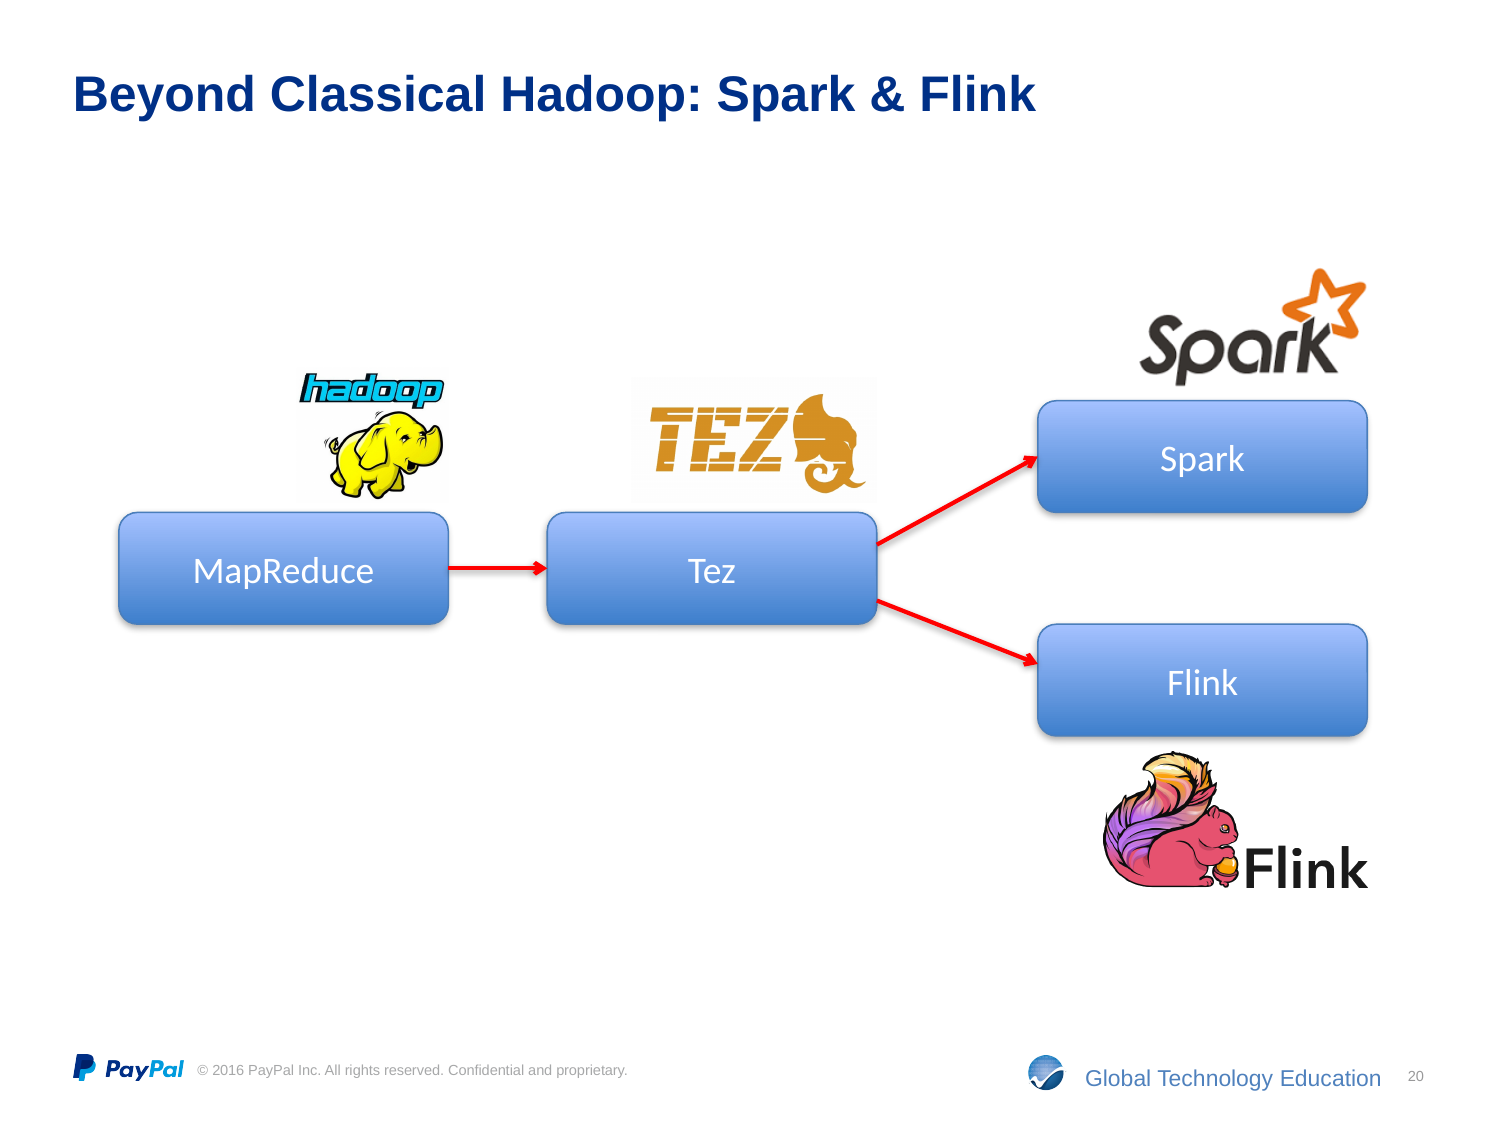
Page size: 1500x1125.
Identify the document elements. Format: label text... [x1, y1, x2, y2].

title Beyond Classical Hadoop: Spark & Flink [58, 53, 1409, 151]
text_box Tez [546, 511, 878, 625]
picture [296, 367, 449, 504]
picture [1137, 265, 1368, 388]
picture [630, 376, 878, 504]
slide_number 20 [1383, 1045, 1439, 1106]
text_box MapReduce [118, 511, 450, 625]
picture [1023, 1050, 1070, 1095]
text_box Flink [1037, 623, 1369, 737]
picture [1102, 750, 1368, 888]
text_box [876, 456, 1038, 545]
picture [73, 1054, 184, 1081]
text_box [876, 600, 1038, 665]
text_box Spark [1037, 399, 1369, 514]
